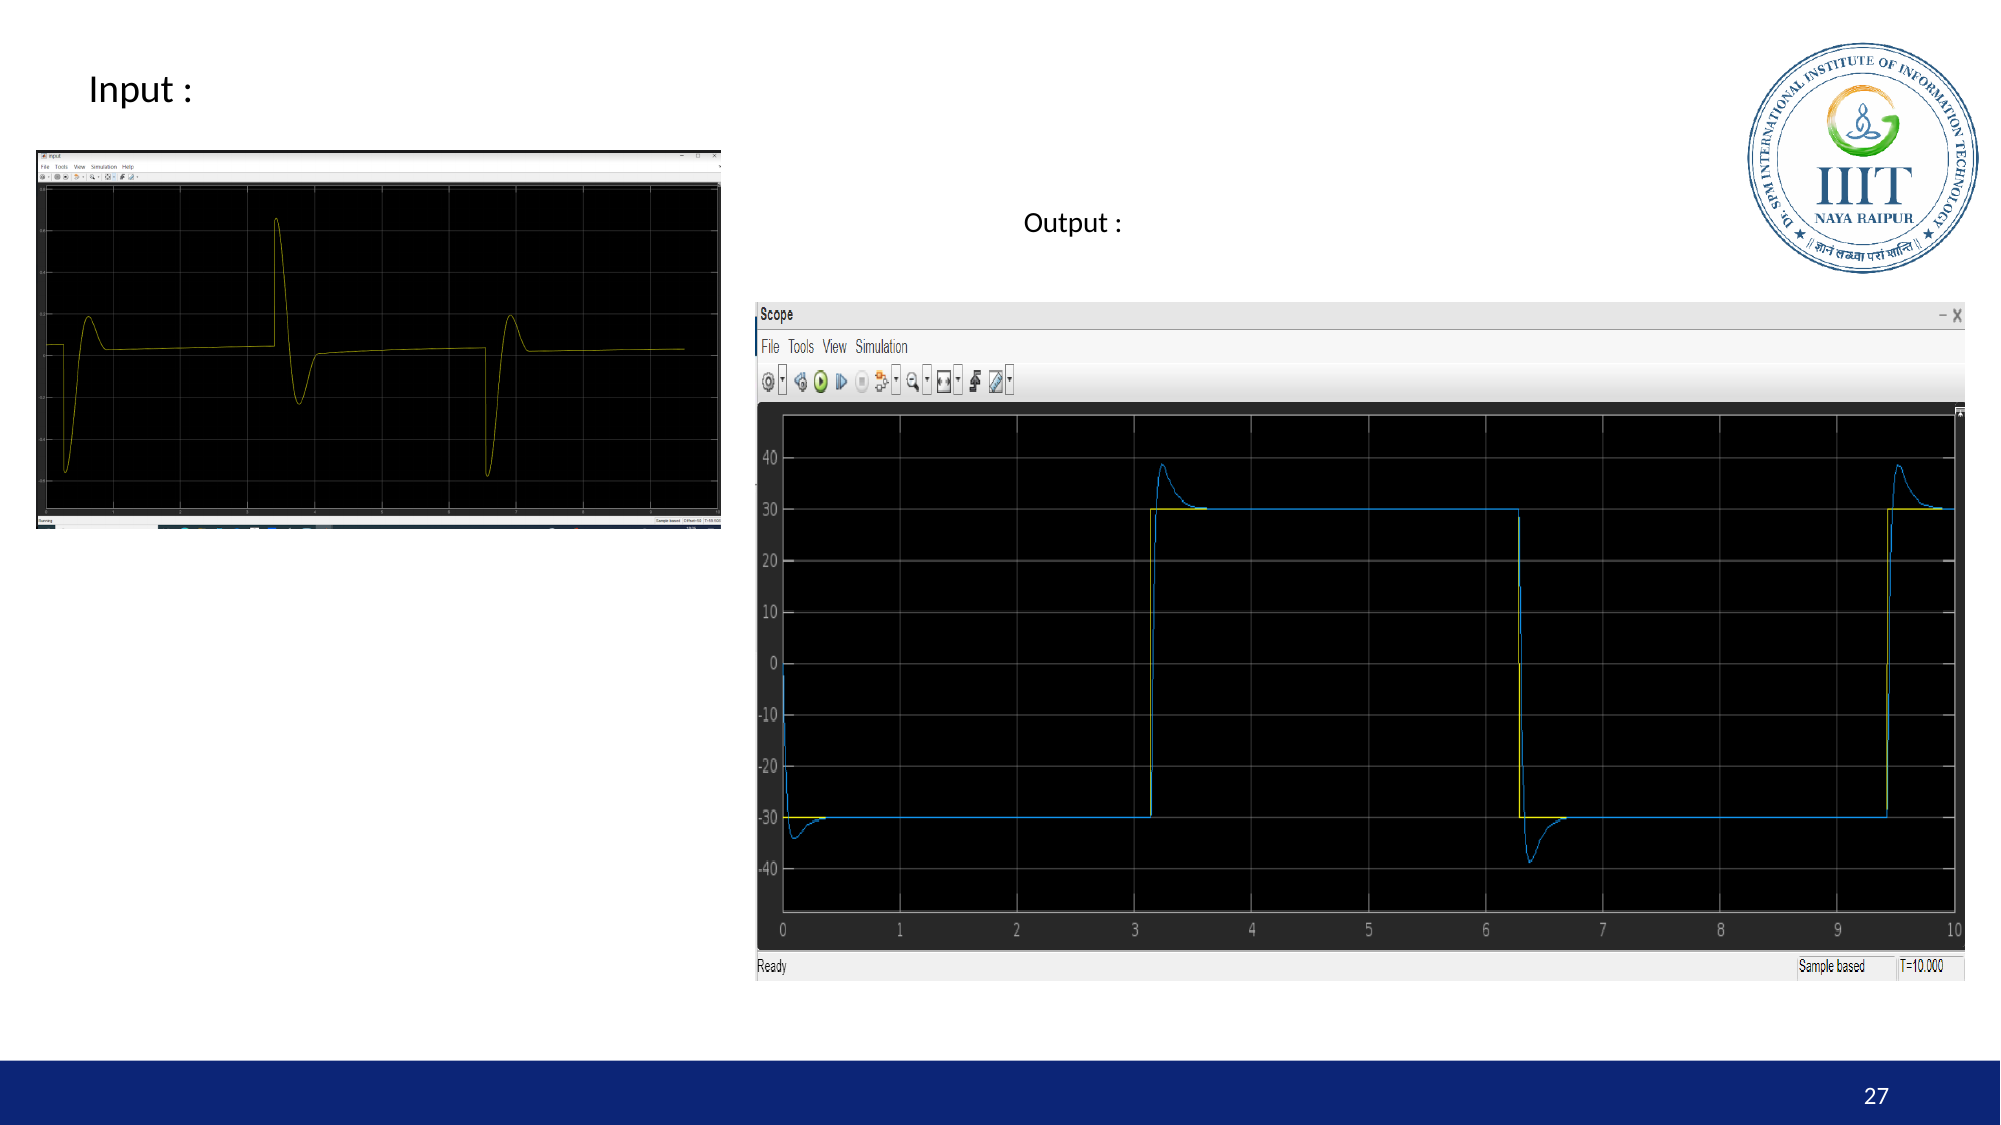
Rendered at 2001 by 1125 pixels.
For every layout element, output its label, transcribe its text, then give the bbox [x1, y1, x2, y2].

picture [1742, 37, 1983, 278]
text_box Input : [73, 48, 671, 126]
picture [35, 150, 721, 529]
picture [754, 302, 1966, 981]
slide_number ‹#› [1579, 1065, 1905, 1125]
text_box Output : [1008, 188, 1580, 254]
